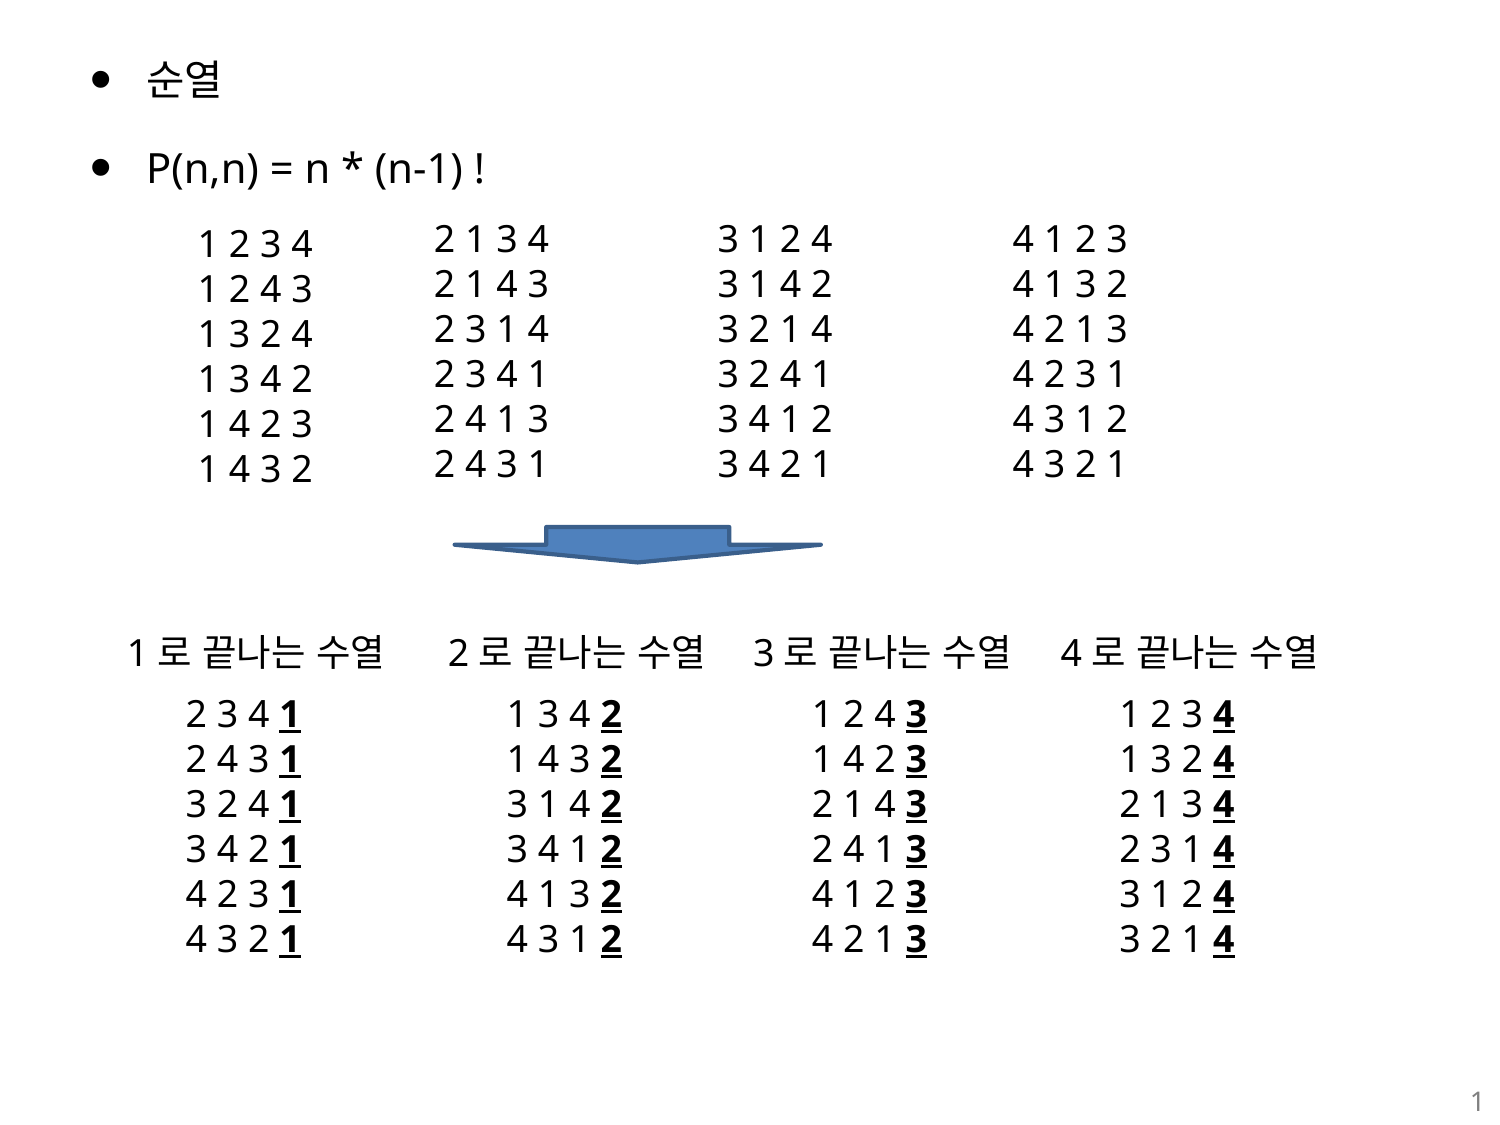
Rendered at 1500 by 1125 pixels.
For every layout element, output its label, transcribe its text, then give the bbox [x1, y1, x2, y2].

text_box 1 2 3 4 1 3 2 4 2 1 3 4 2 3 1 4 3 1 2 4 3 2 1 4 [1104, 682, 1294, 968]
text_box 2로 끝나는 수열 [433, 621, 738, 682]
text_box 3 1 2 4 3 1 4 2 3 2 1 4 3 2 4 1 3 4 1 2 3 4 2 1 [702, 208, 892, 493]
text_box 1 2 4 3 1 4 2 3 2 1 4 3 2 4 1 3 4 1 2 3 4 2 1 3 [797, 682, 987, 968]
text_box [452, 524, 823, 565]
text_box 4 1 2 3 4 1 3 2 4 2 1 3 4 2 3 1 4 3 1 2 4 3 2 1 [997, 208, 1187, 493]
text_box 1 3 4 2 1 4 3 2 3 1 4 2 3 4 1 2 4 1 3 2 4 3 1 2 [491, 682, 681, 968]
text_box 순열 [74, 31, 1425, 120]
text_box 4로 끝나는 수열 [1045, 621, 1412, 682]
text_box 1 2 3 4 1 2 4 3 1 3 2 4 1 3 4 2 1 4 2 3 1 4 3 2 [182, 212, 372, 497]
list P(n,n) = n * (n-1) ! [75, 120, 1425, 209]
text_box 2 1 3 4 2 1 4 3 2 3 1 4 2 3 4 1 2 4 1 3 2 4 3 1 [419, 208, 609, 493]
text_box 3로 끝나는 수열 [738, 621, 1045, 682]
text_box 1로 끝나는 수열 [112, 621, 433, 682]
slide_number 1 [1149, 1076, 1500, 1125]
text_box 2 3 4 1 2 4 3 1 3 2 4 1 3 4 2 1 4 2 3 1 4 3 2 1 [170, 682, 360, 968]
